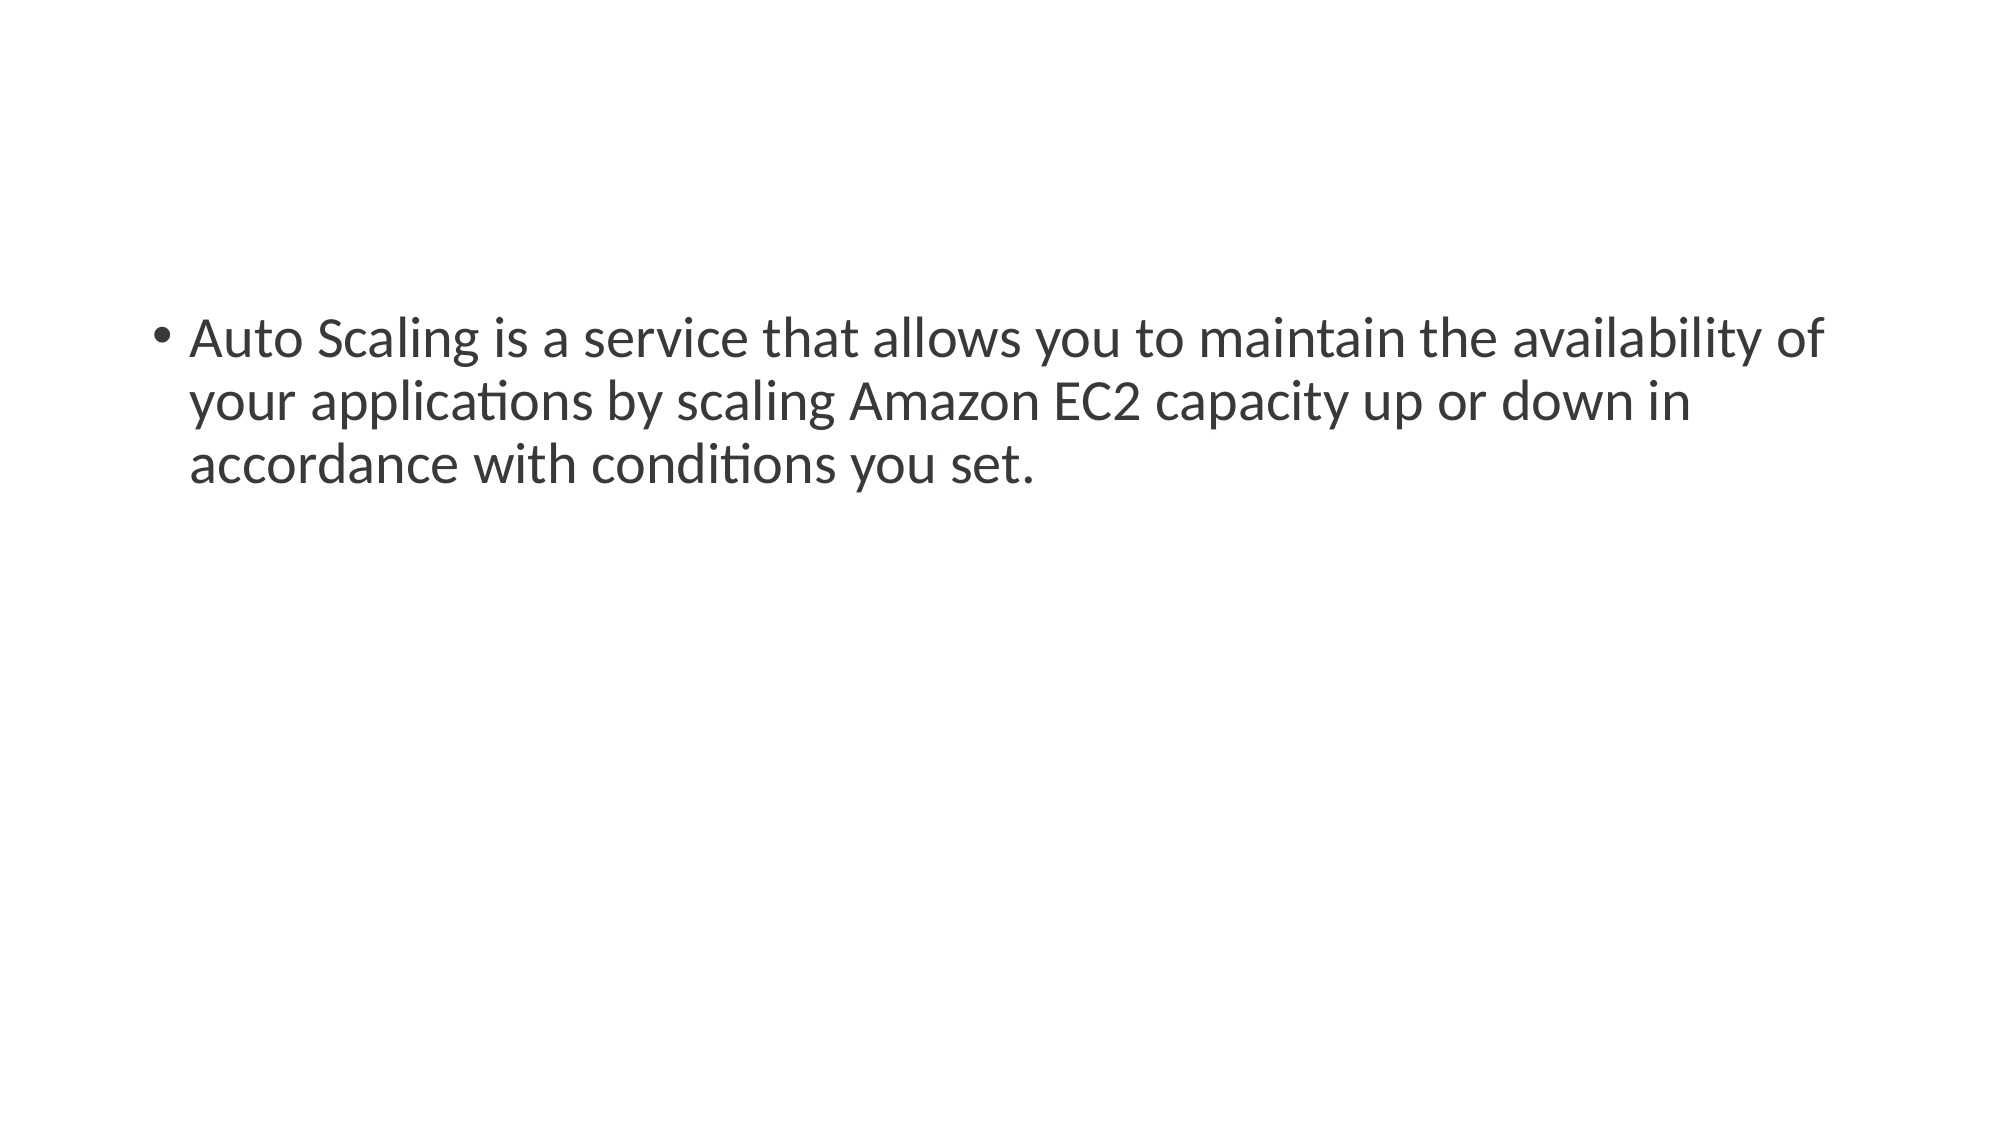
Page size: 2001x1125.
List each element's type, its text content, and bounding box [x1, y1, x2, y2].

list Auto Scaling is a service that allows you to maintain the availability of your applications by scaling Amazon EC2 capacity up or down in accordance with conditions you set. [137, 299, 1863, 1014]
